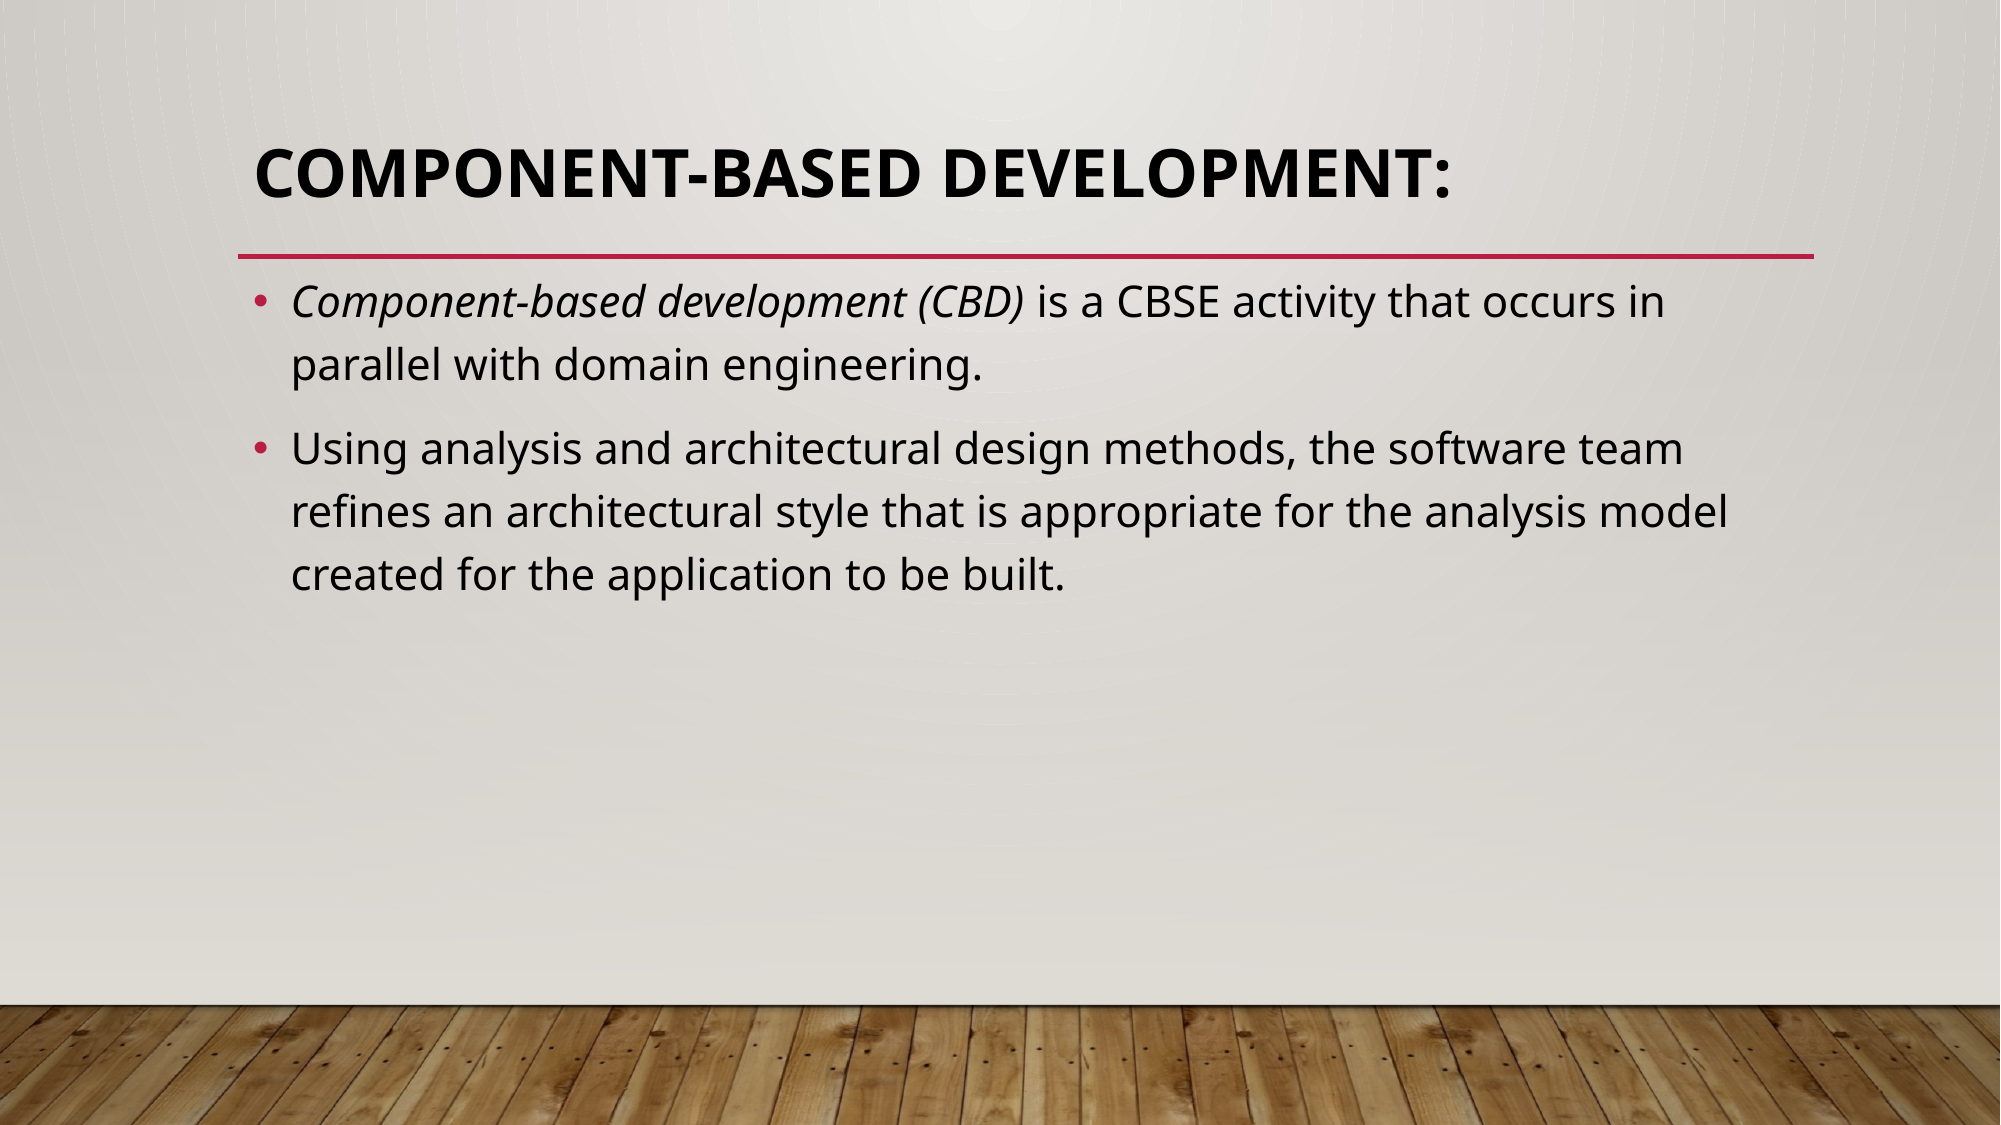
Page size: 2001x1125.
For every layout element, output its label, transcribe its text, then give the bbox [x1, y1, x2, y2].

title Component-based development: [238, 131, 1814, 256]
list Component-based development (CBD) is a CBSE activity that occurs in parallel with domain engineering. Using analysis and architectural design methods, the software team refines an architectural style that is appropriate for the analysis model created for the application to be built. [238, 256, 1814, 897]
picture [0, 1005, 2000, 1125]
